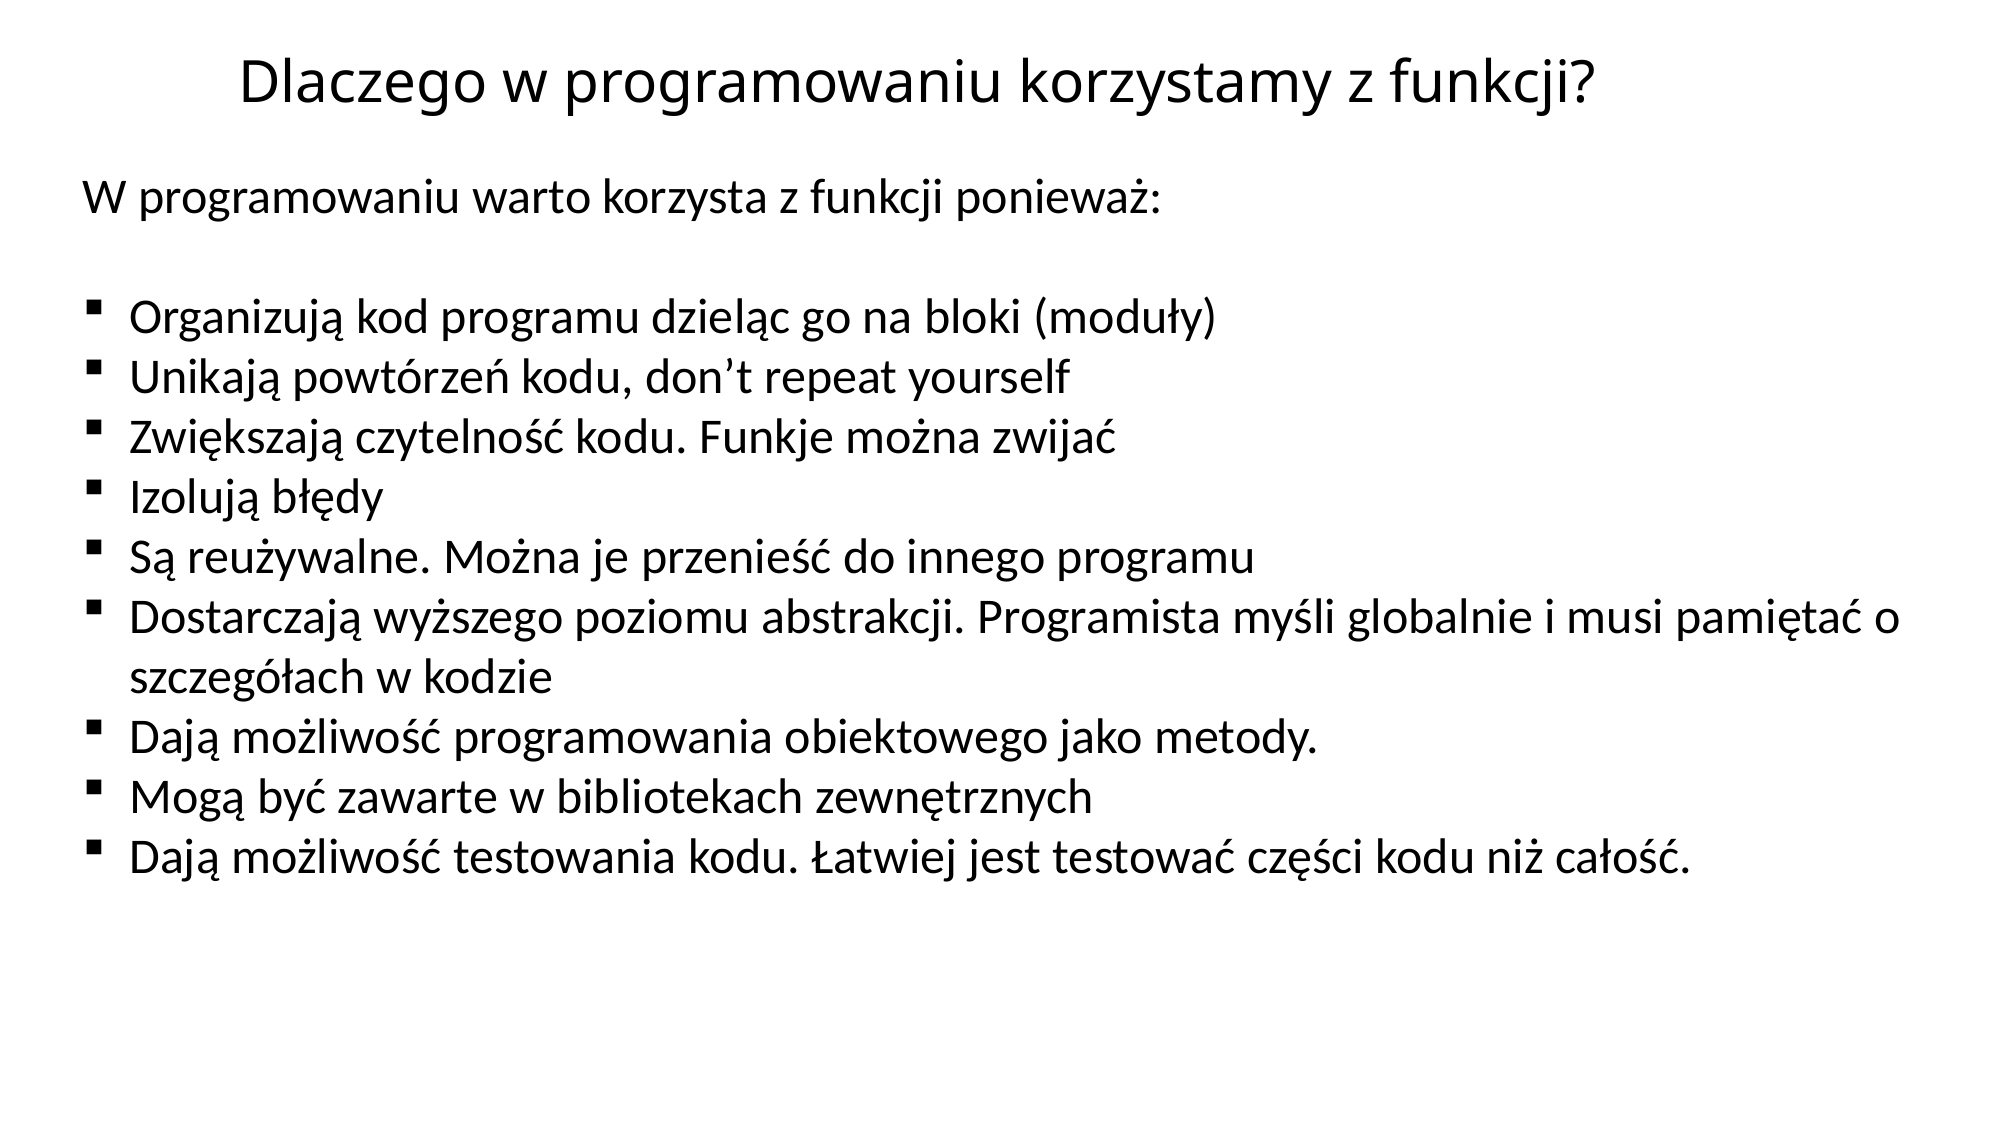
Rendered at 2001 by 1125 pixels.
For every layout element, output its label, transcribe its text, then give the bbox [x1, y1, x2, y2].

title Dlaczego w programowaniu korzystamy z funkcji? [167, 44, 1668, 123]
text_box W programowaniu warto korzysta z funkcji ponieważ: Organizują kod programu dzieląc go na bloki (moduły) Unikają powtórzeń kodu, don’t repeat yourself Zwiększają czytelność kodu. Funkje można zwijać Izolują błędy Są reużywalne. Można je przenieść do innego programu Dostarczają wyższego poziomu abstrakcji. Programista myśli globalnie i musi pamiętać o szczegółach w kodzie Dają możliwość programowania obiektowego jako metody. Mogą być zawarte w bibliotekach zewnętrznych Dają możliwość testowania kodu. Łatwiej jest testować części kodu niż całość. [67, 155, 1934, 936]
